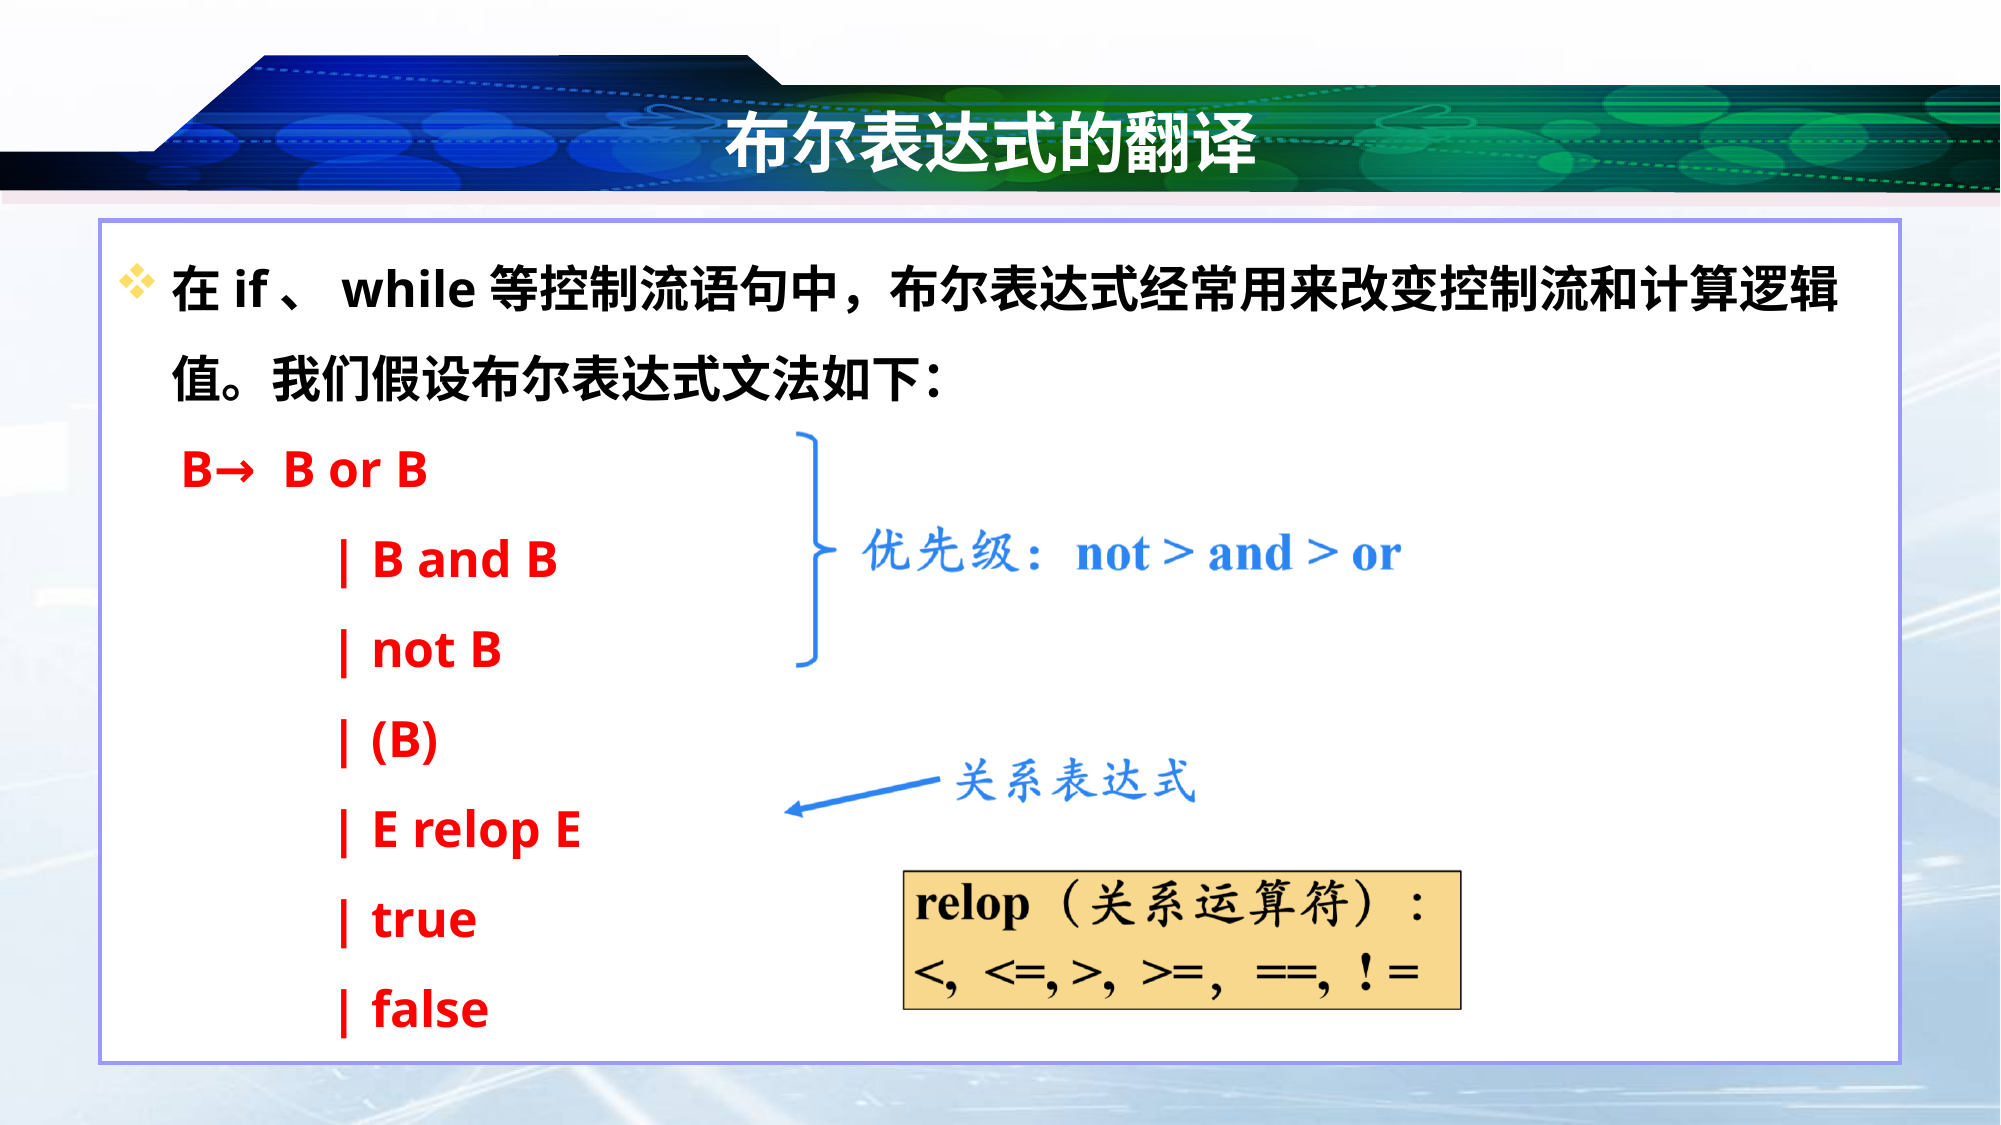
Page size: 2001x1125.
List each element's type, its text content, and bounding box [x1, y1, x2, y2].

picture [0, 0, 2001, 1125]
list 在if、while等控制流语句中，布尔表达式经常用来改变控制流和计算逻辑值。我们假设布尔表达式文法如下： B→ B or B | B and B | not B | (B) | E relop E | true | false [99, 220, 1901, 1064]
title 布尔表达式的翻译 [133, 94, 1851, 188]
